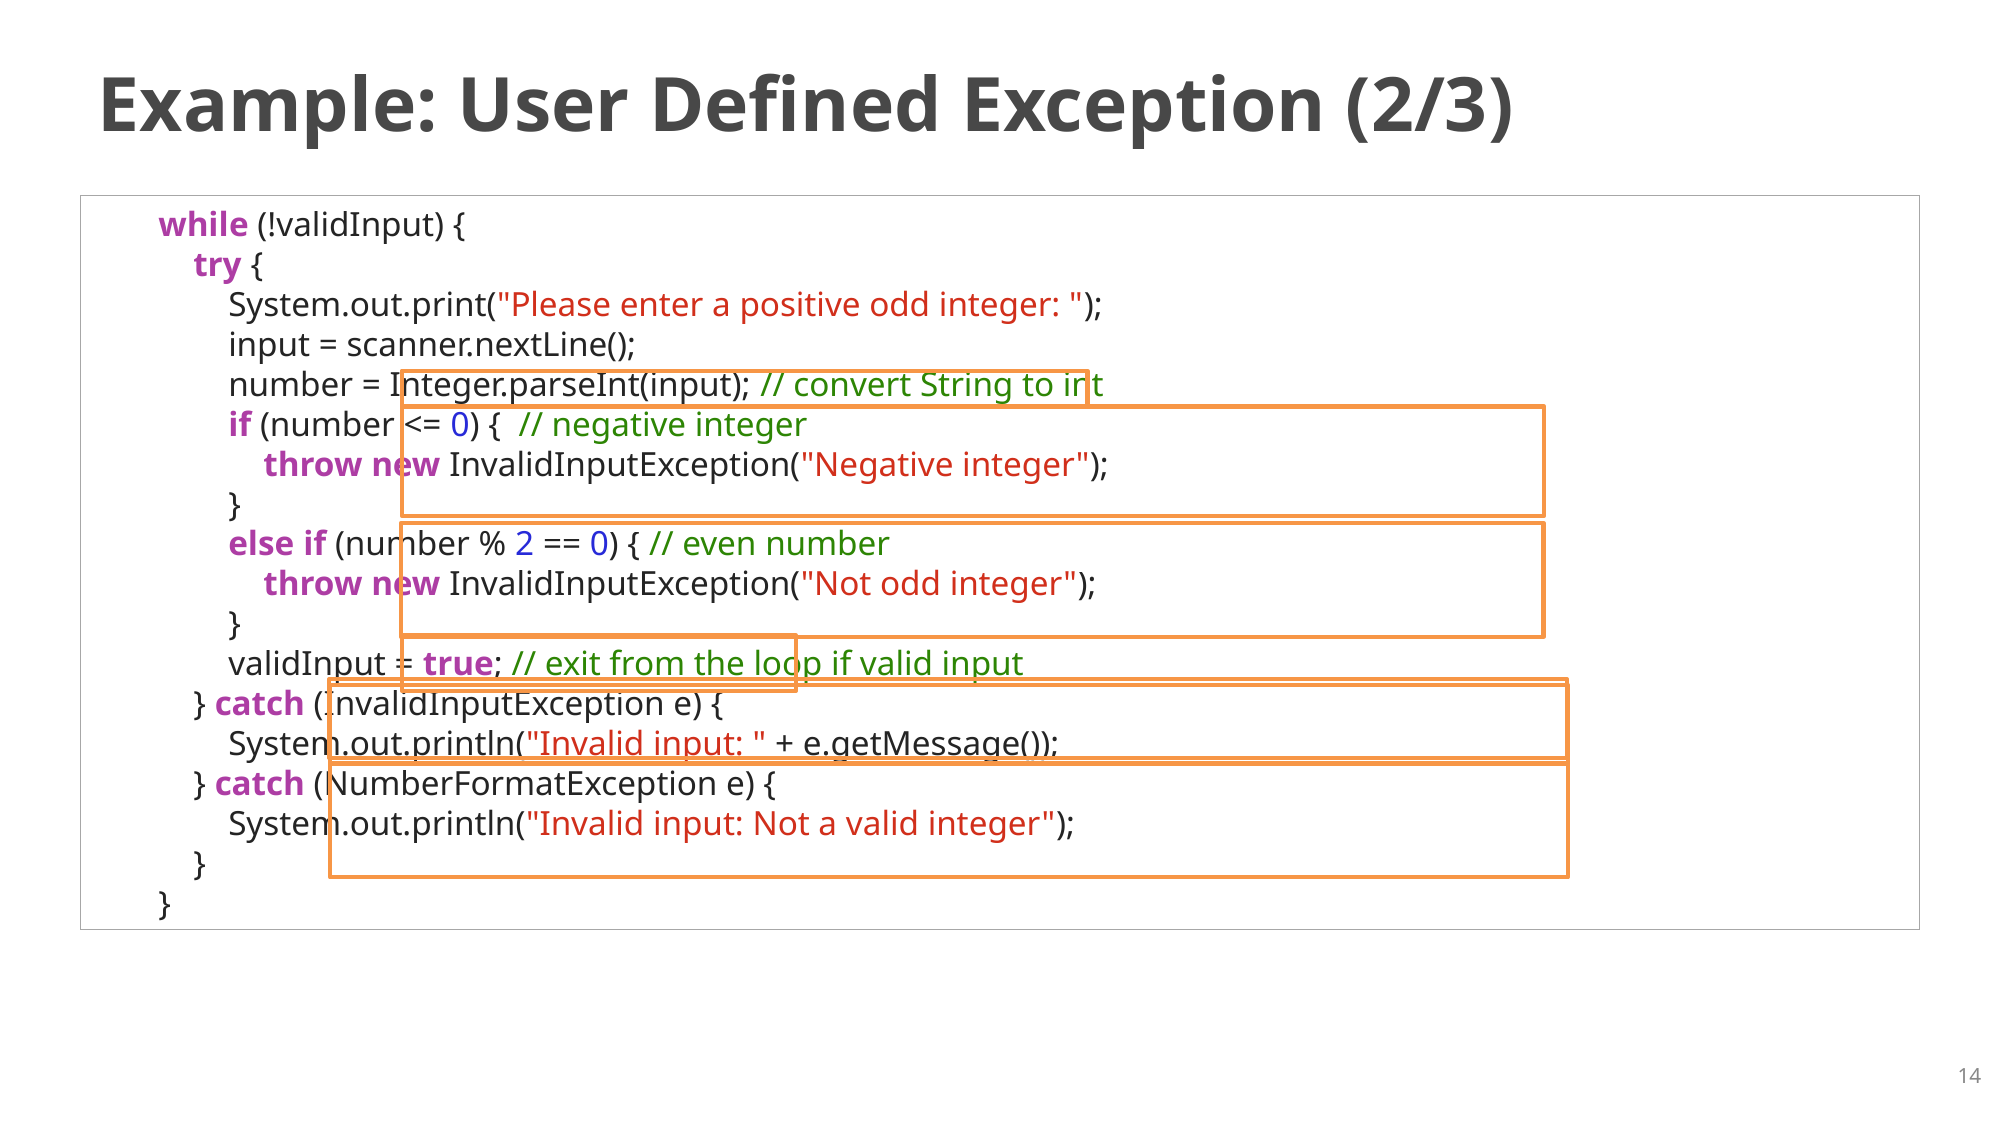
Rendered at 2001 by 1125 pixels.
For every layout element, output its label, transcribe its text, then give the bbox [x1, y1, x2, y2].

slide_number 14 [1946, 1056, 1990, 1097]
text_box [401, 635, 797, 691]
text_box [330, 684, 1568, 764]
text_box while (!validInput) { try { System.out.print("Please enter a positive odd integer: "); input = scanner.nextLine(); number = Integer.parseInt(input); // convert String to int if (number <= 0) { // negative integer throw new InvalidInputException("Negative integer"); } else if (number % 2 == 0) { // even number throw new InvalidInputException("Not odd integer"); } validInput = true; // exit from the loop if valid input } catch (InvalidInputException e) { System.out.println("Invalid input: " + e.getMessage()); } catch (NumberFormatException e) { System.out.println("Invalid input: Not a valid integer"); } } [80, 195, 1920, 930]
text_box [401, 370, 1088, 406]
title Example: User Defined Exception (2/3) [89, 42, 1903, 162]
text_box [400, 522, 1544, 637]
text_box [401, 406, 1545, 516]
text_box [330, 764, 1568, 878]
text_box [329, 679, 1567, 758]
